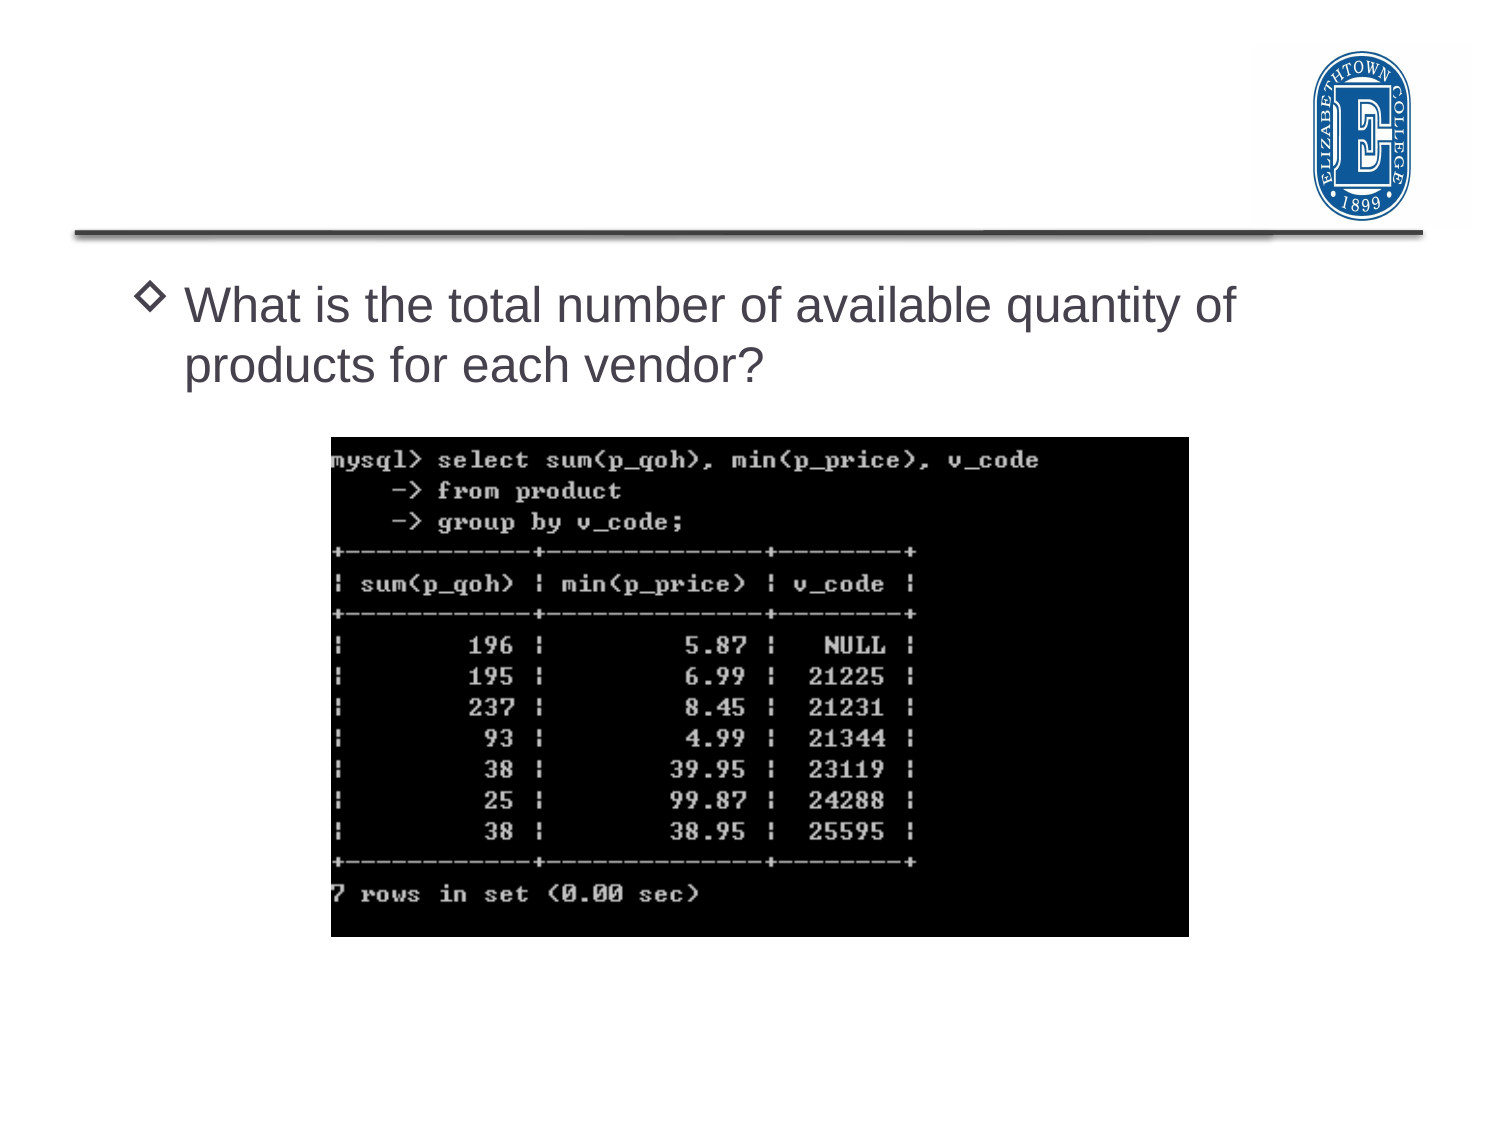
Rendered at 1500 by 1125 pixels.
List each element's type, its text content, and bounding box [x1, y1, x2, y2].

picture [1252, 44, 1474, 228]
list What is the total number of available quantity of products for each vendor? [113, 265, 1407, 801]
picture [330, 437, 1190, 937]
